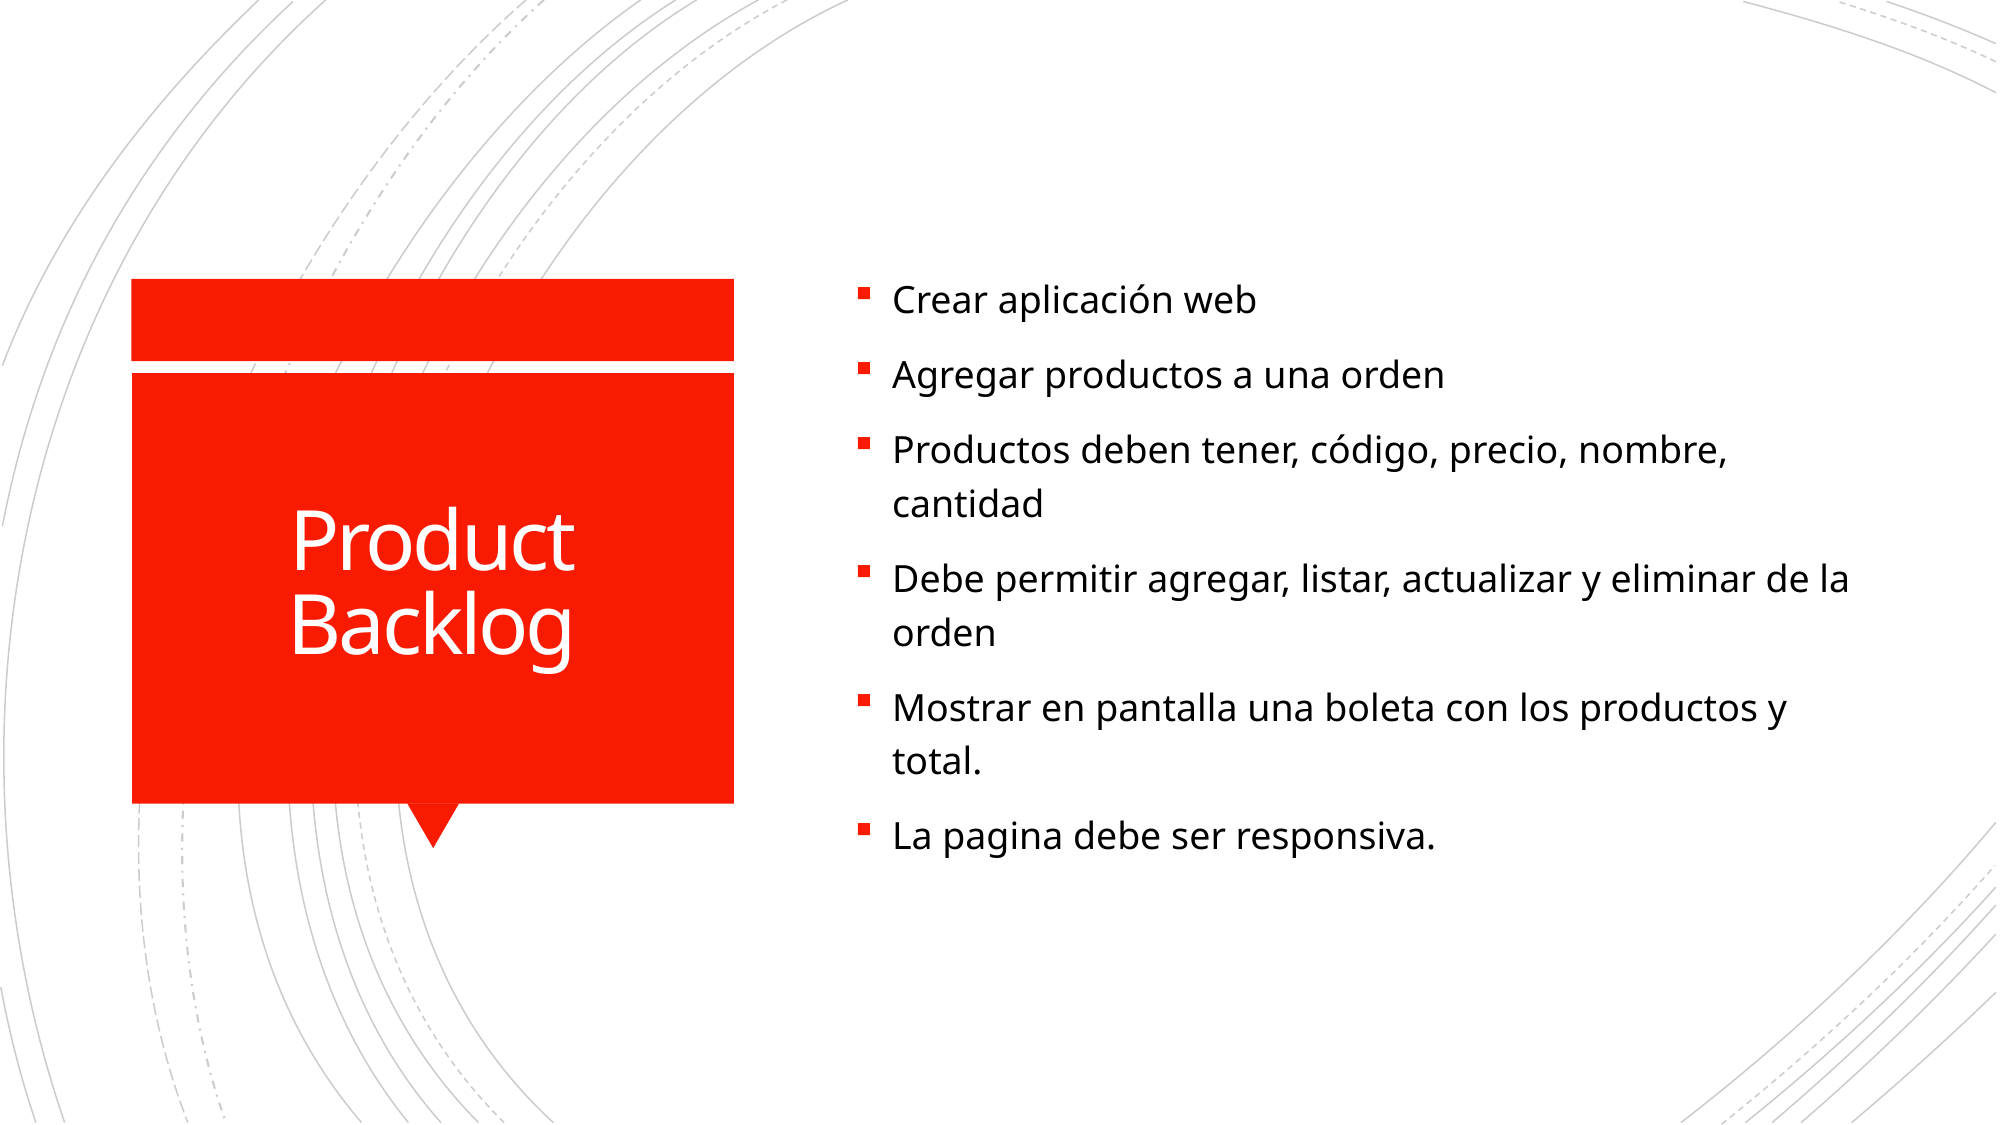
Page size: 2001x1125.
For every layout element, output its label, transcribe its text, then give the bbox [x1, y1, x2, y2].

title Product Backlog [145, 385, 720, 789]
list Crear aplicación web Agregar productos a una orden Productos deben tener, código, precio, nombre, cantidad Debe permitir agregar, listar, actualizar y eliminar de la orden Mostrar en pantalla una boleta con los productos y total. La pagina debe ser responsiva. [839, 131, 1871, 993]
